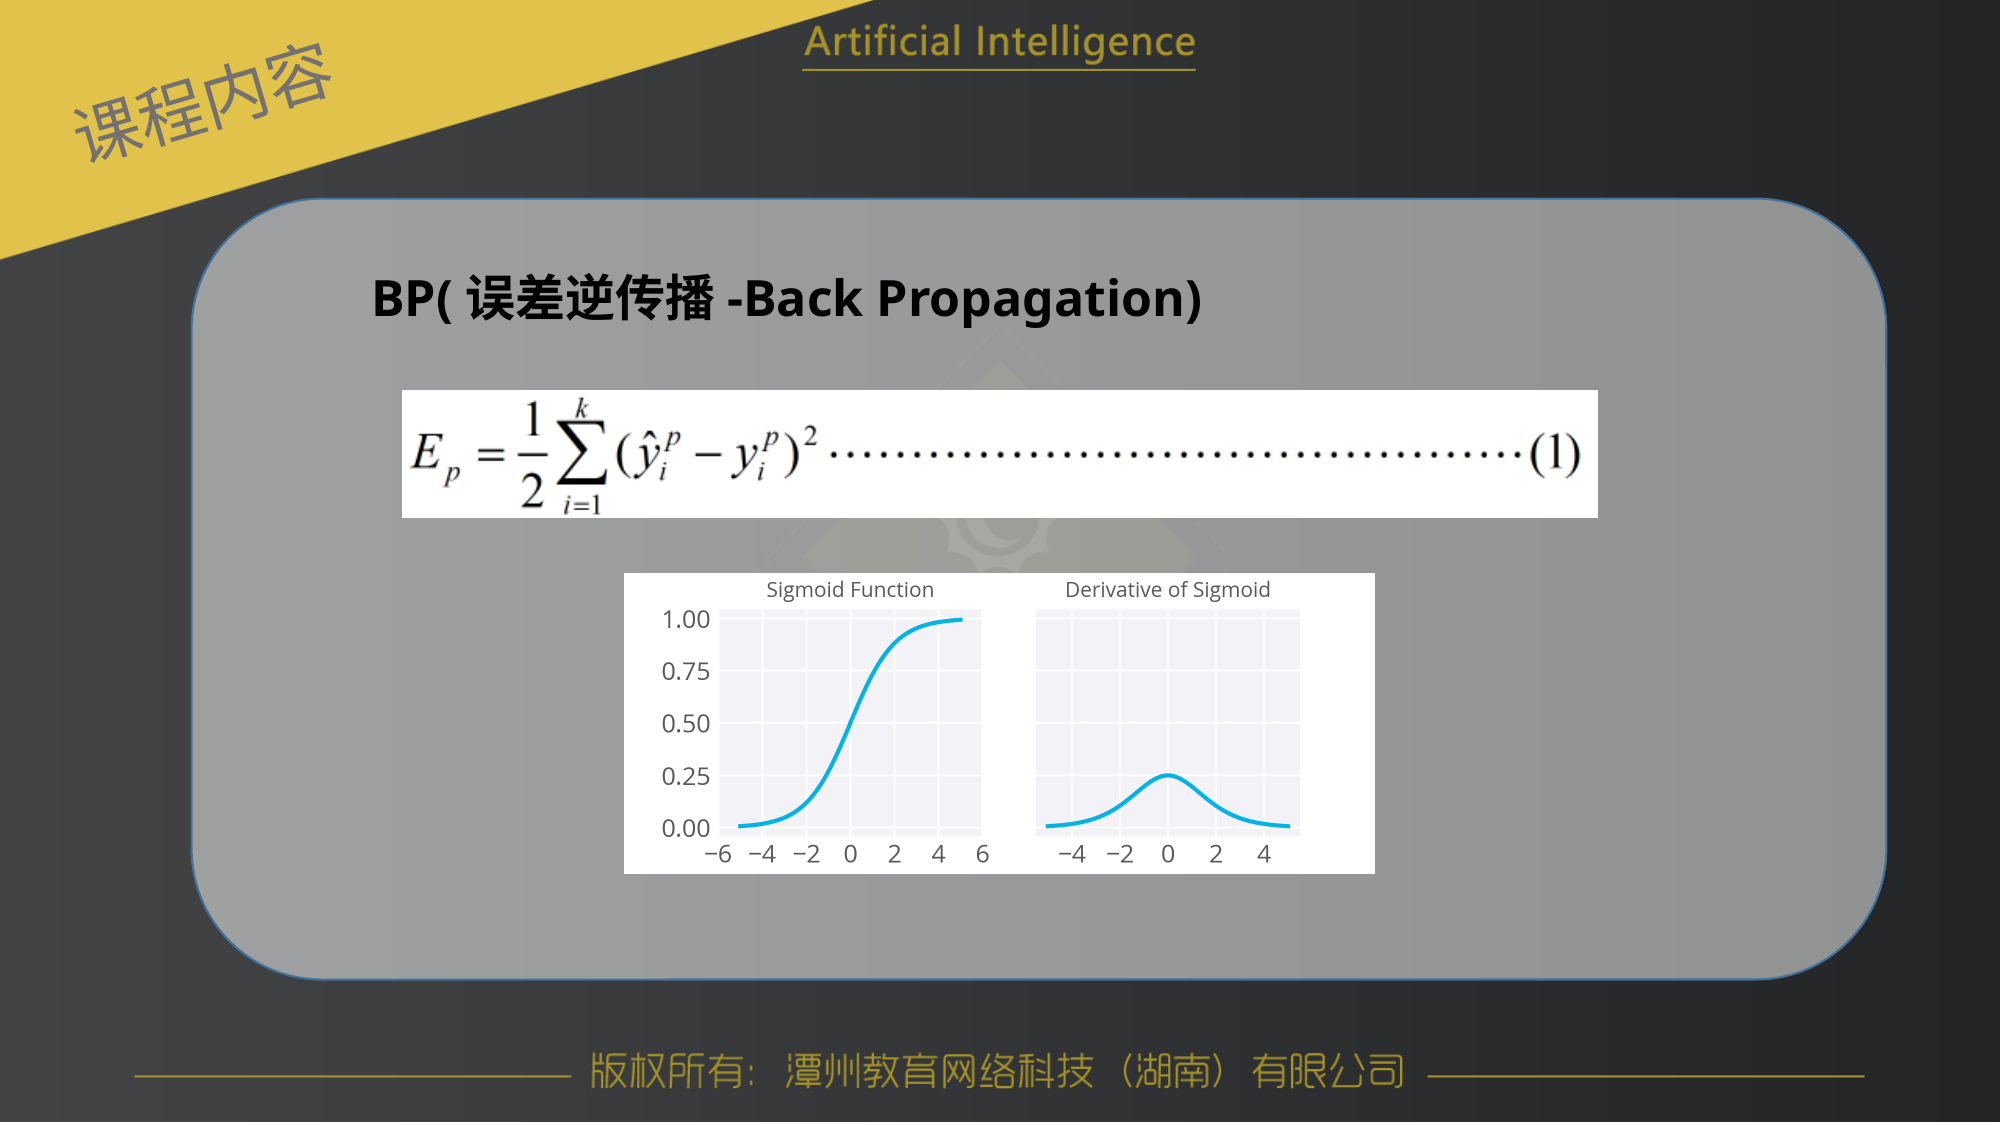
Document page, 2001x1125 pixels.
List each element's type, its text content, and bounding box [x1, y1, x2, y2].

picture [0, 0, 2000, 1122]
text_box [191, 198, 1887, 980]
text_box BP(误差逆传播-Back Propagation) [356, 258, 1536, 334]
text_box 课程内容 [54, 16, 352, 187]
